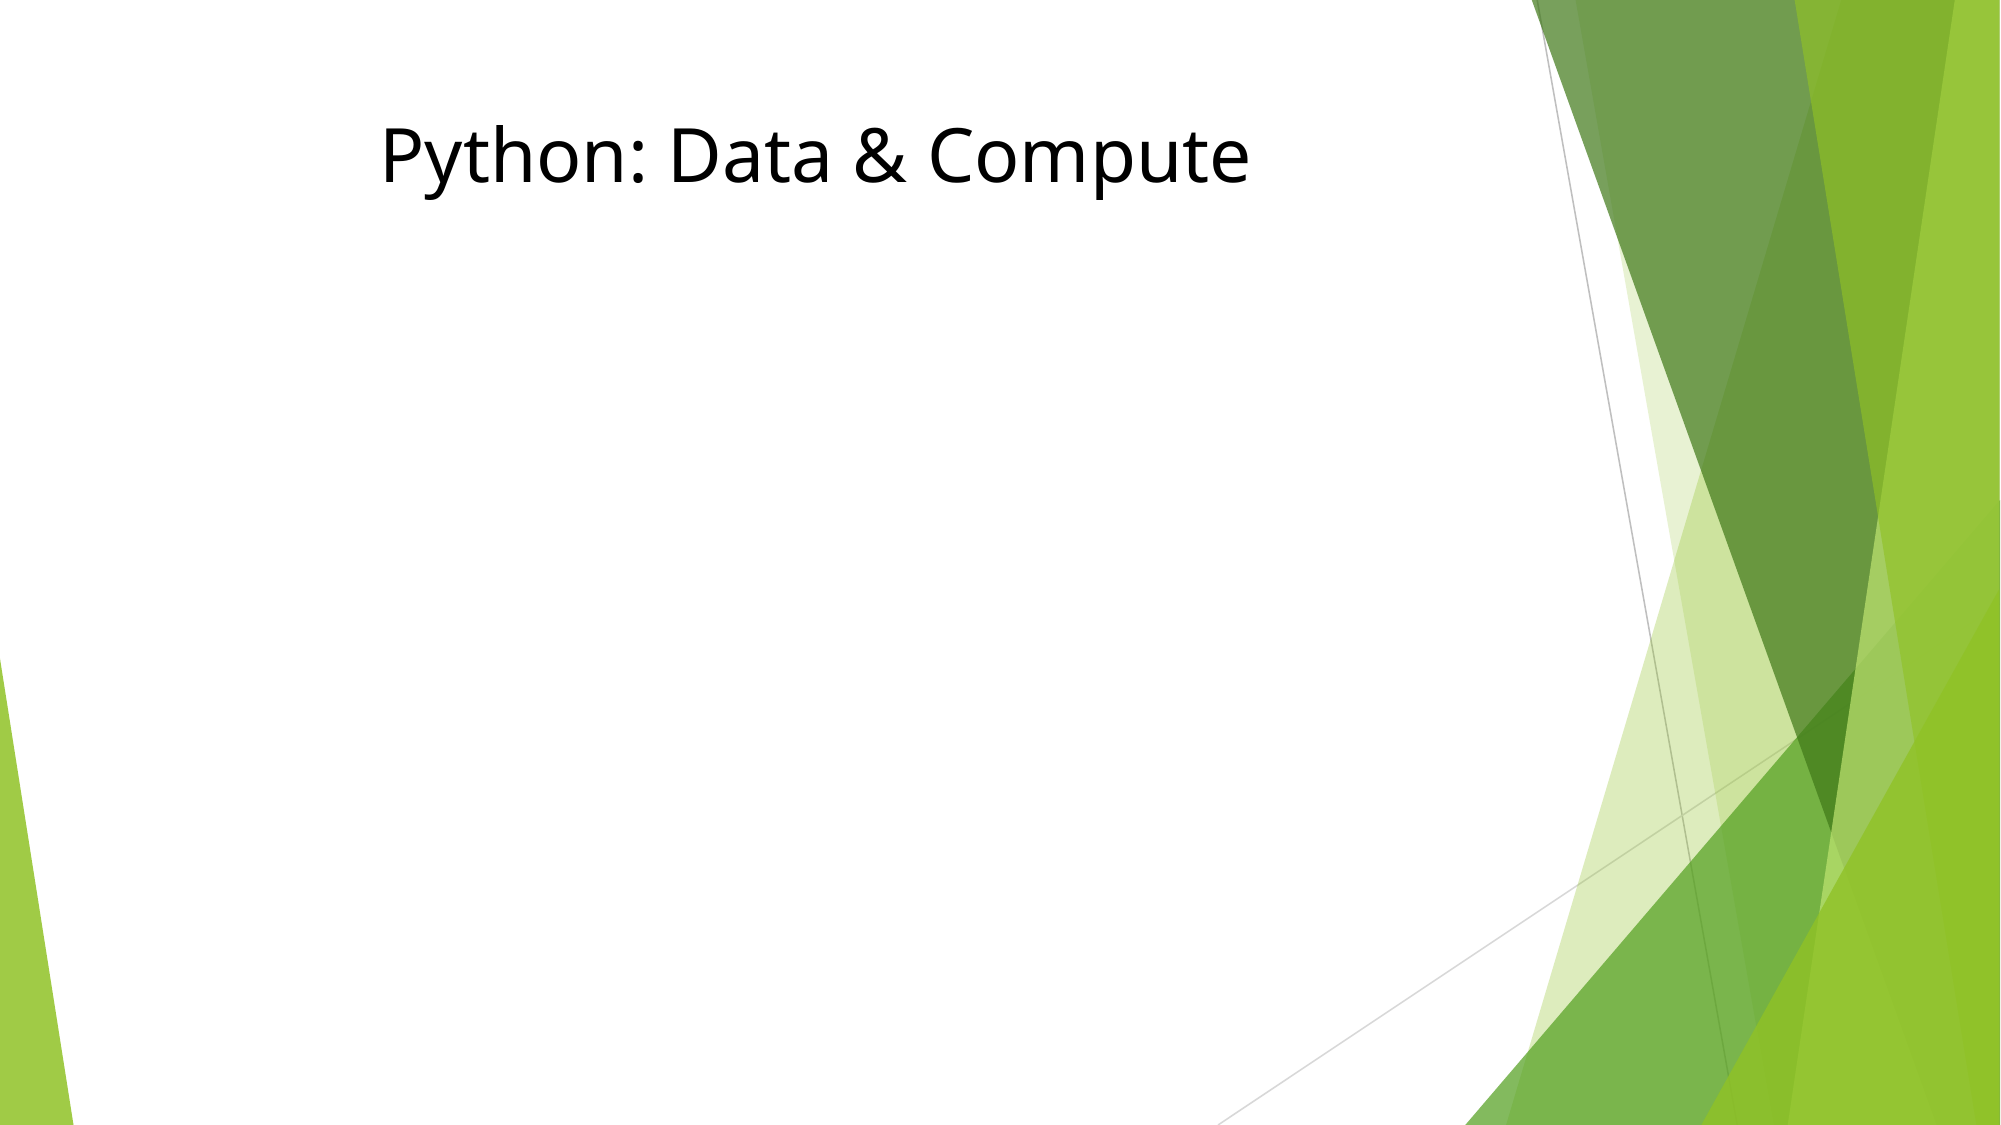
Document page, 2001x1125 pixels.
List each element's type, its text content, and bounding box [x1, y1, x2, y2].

text_box Python: Data & Compute [111, 99, 1522, 317]
